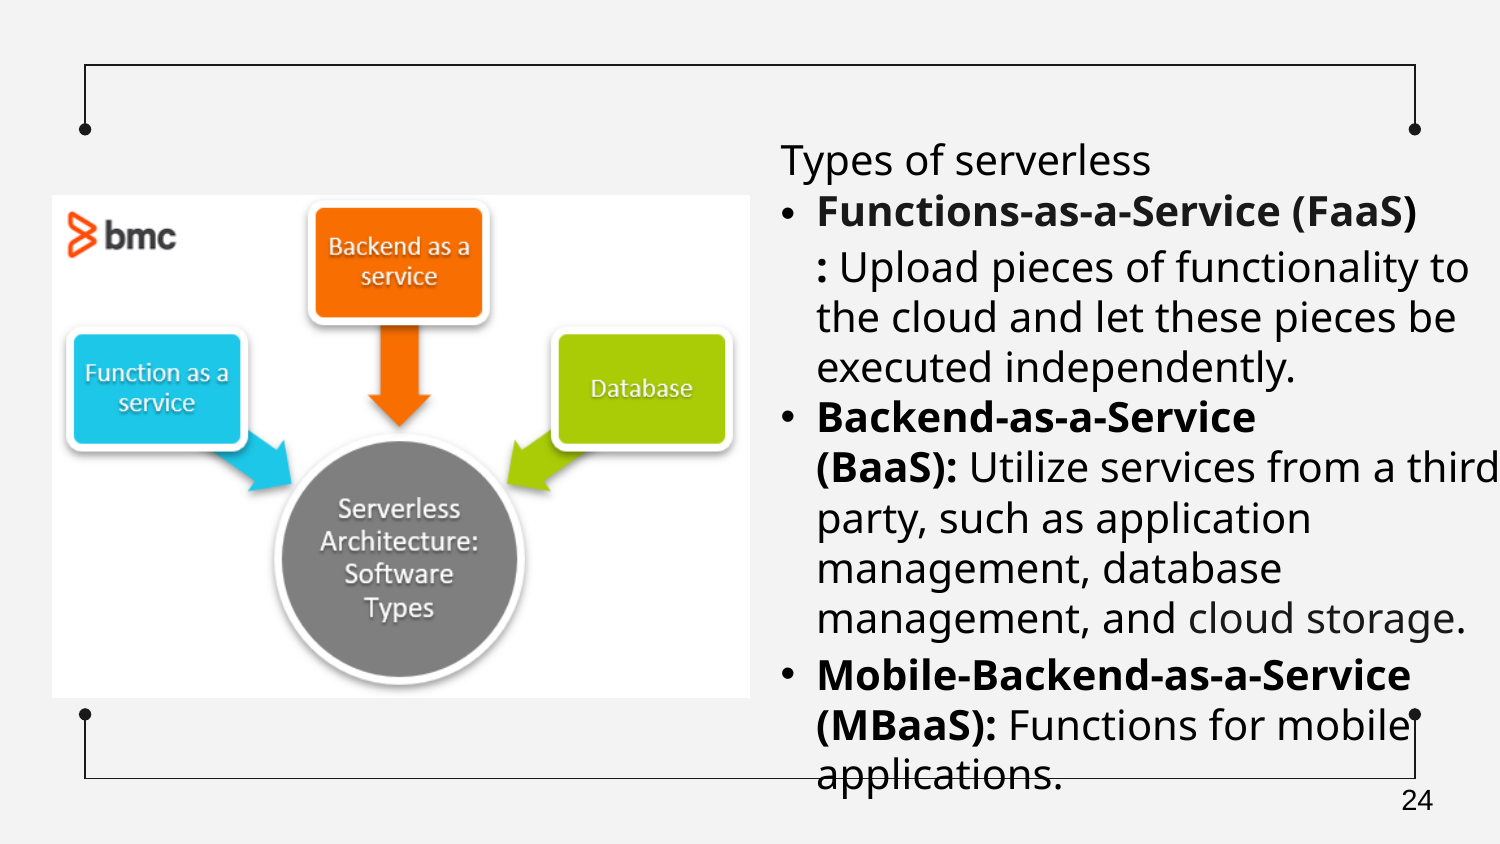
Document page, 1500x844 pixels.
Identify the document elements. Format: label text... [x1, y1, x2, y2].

picture [52, 195, 751, 698]
text_box 24 [1386, 774, 1451, 824]
text_box Types of serverless Functions-as-a-Service (FaaS): Upload pieces of functionality to the cloud and let these pieces be executed independently. Backend-as-a-Service (BaaS): Utilize services from a third party, such as application management, database management, and cloud storage. Mobile-Backend-as-a-Service (MBaaS): Functions for mobile applications. [765, 126, 1500, 806]
